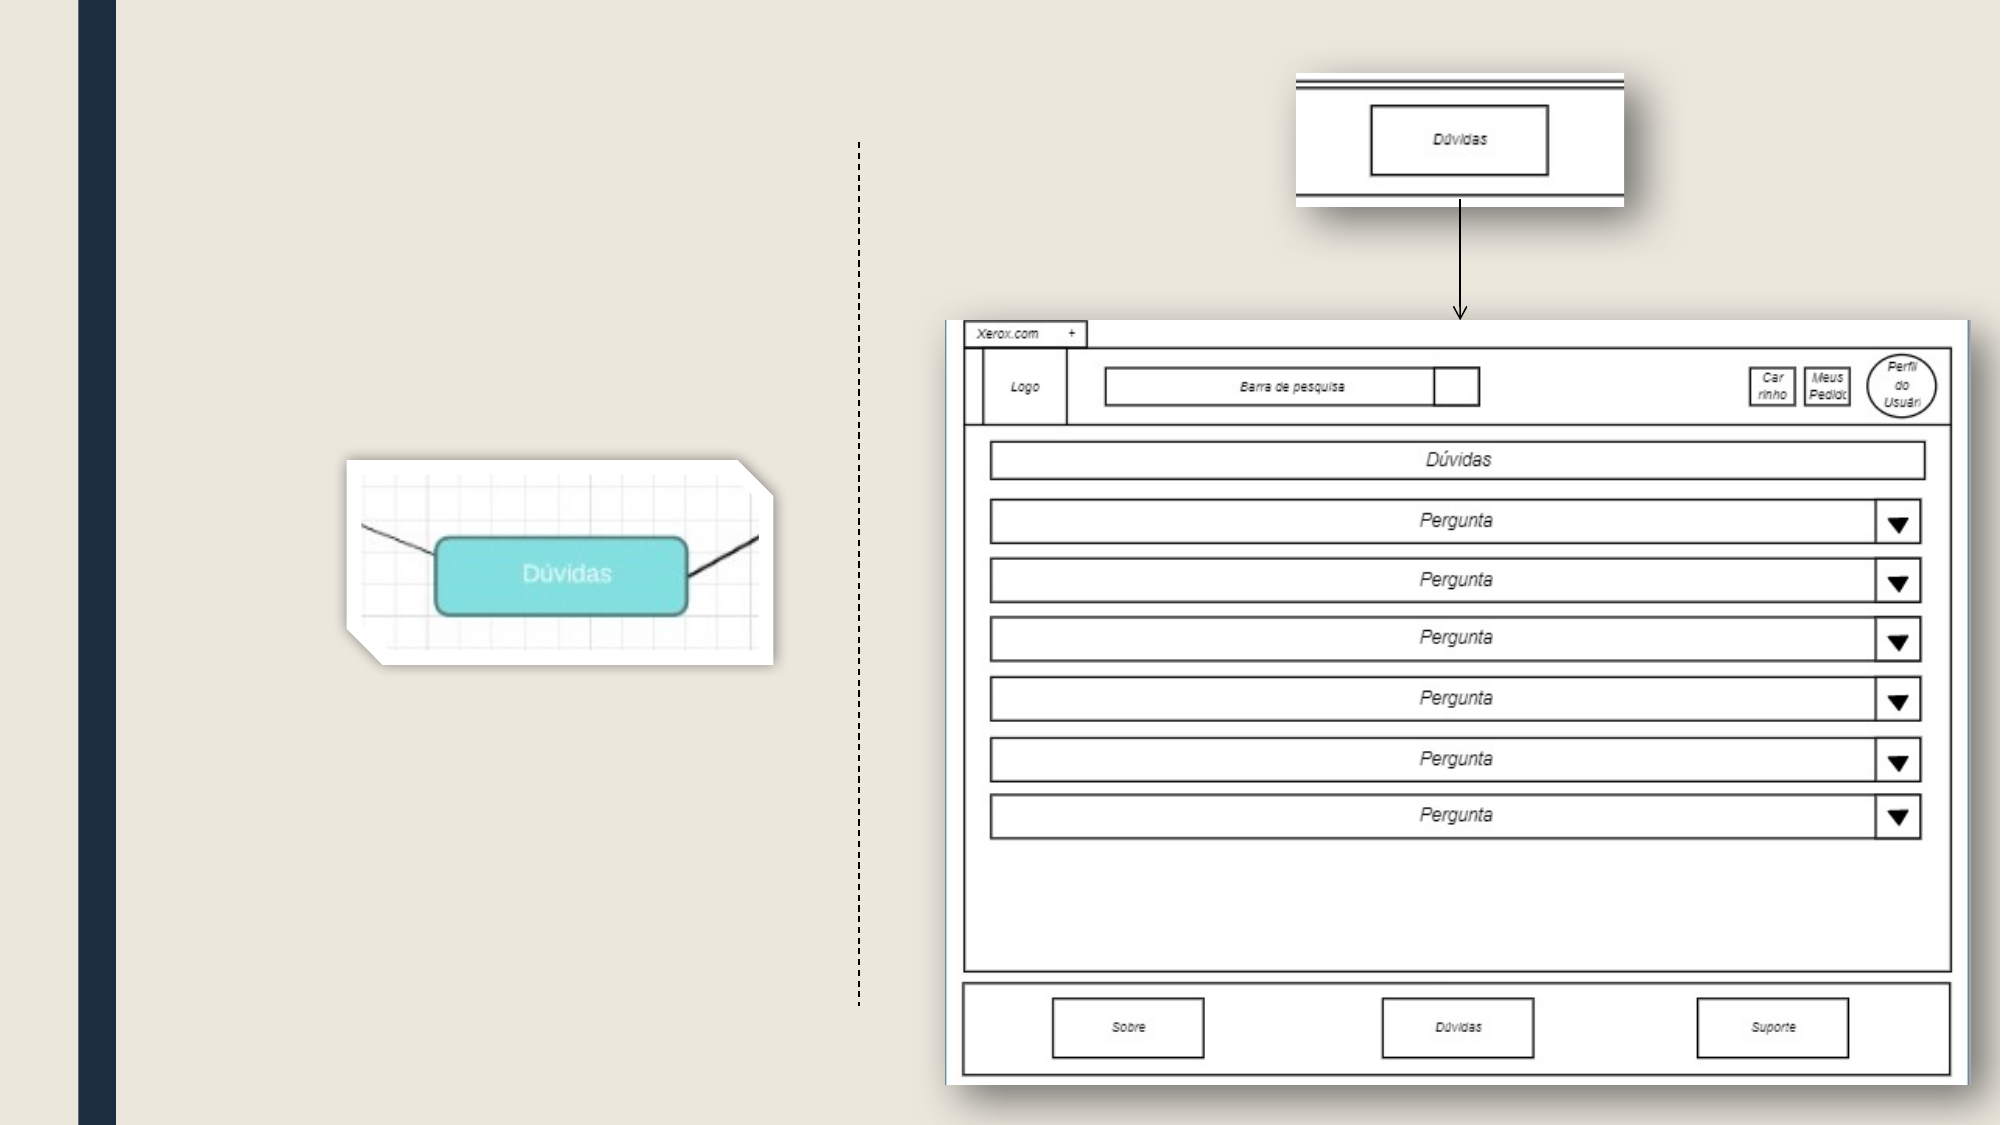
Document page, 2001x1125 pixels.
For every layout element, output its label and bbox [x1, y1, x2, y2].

picture [1295, 73, 1625, 214]
picture [945, 320, 1971, 1085]
picture [353, 467, 767, 658]
